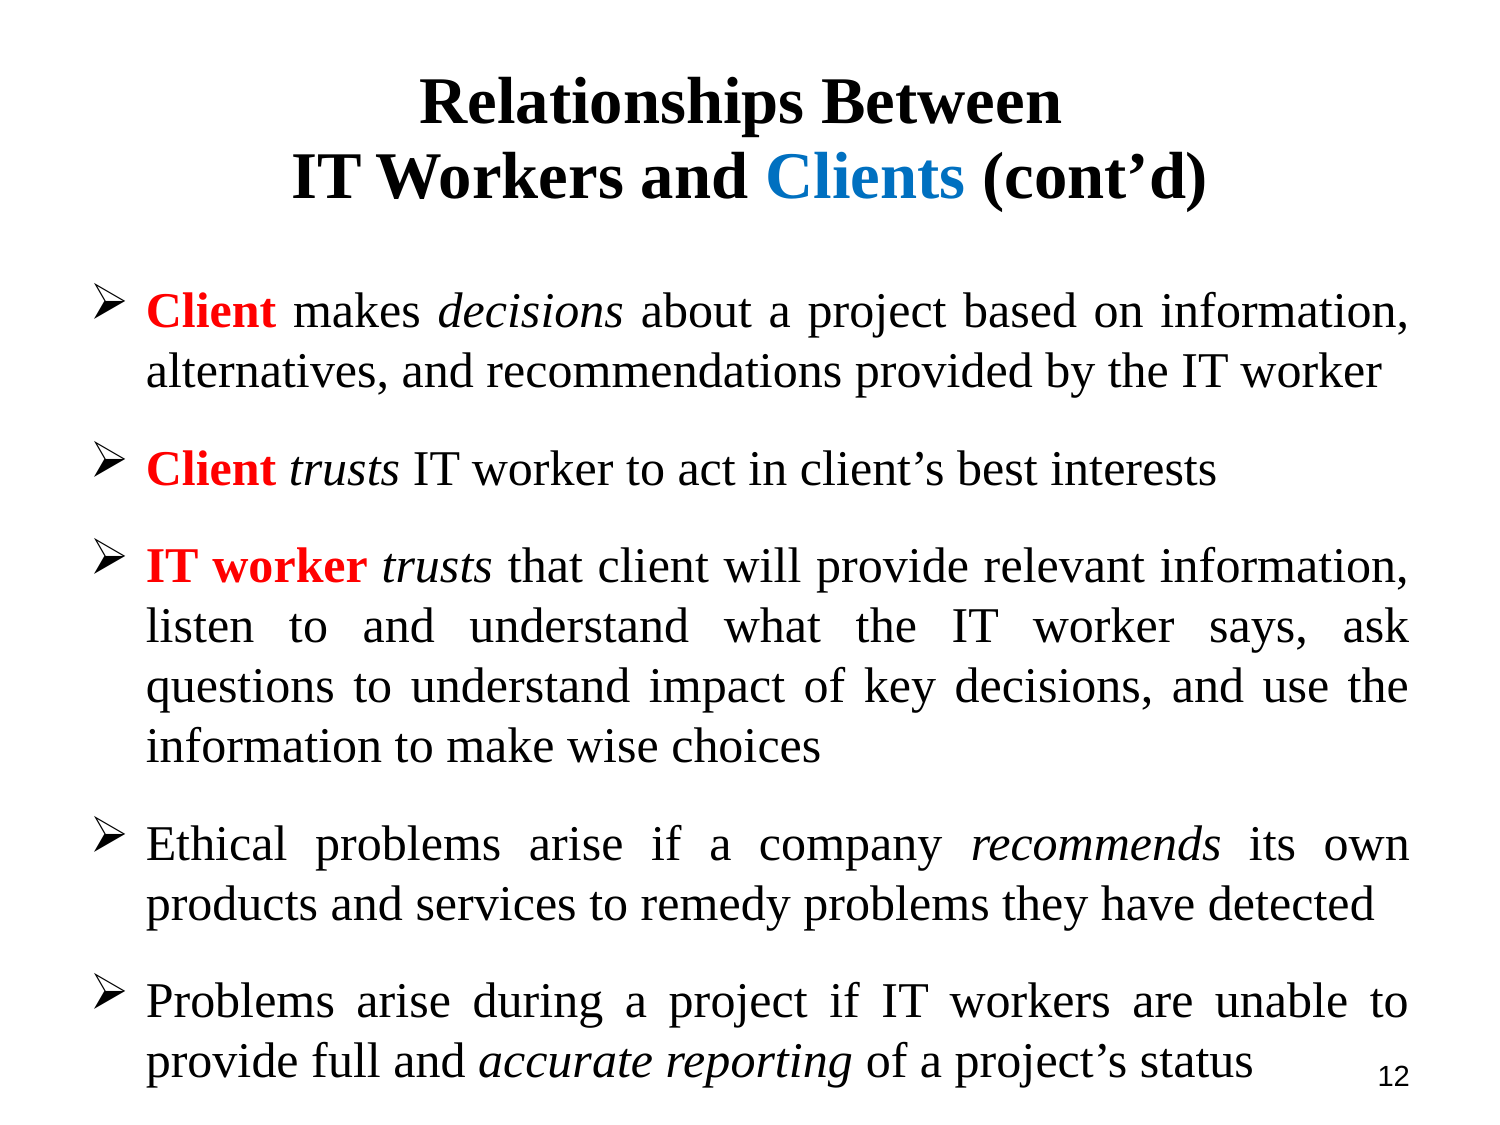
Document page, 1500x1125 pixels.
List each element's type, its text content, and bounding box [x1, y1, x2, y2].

title Relationships Between IT Workers and Clients (cont’d) [75, 45, 1425, 233]
slide_number 12 [1074, 1049, 1425, 1103]
list Client makes decisions about a project based on information, alternatives, and recommendations provided by the IT worker Client trusts IT worker to act in client’s best interests IT worker trusts that client will provide relevant information, listen to and understand what the IT worker says, ask questions to understand impact of key decisions, and use the information to make wise choices Ethical problems arise if a company recommends its own products and services to remedy problems they have detected Problems arise during a project if IT workers are unable to provide full and accurate reporting of a project’s status [75, 270, 1425, 1103]
